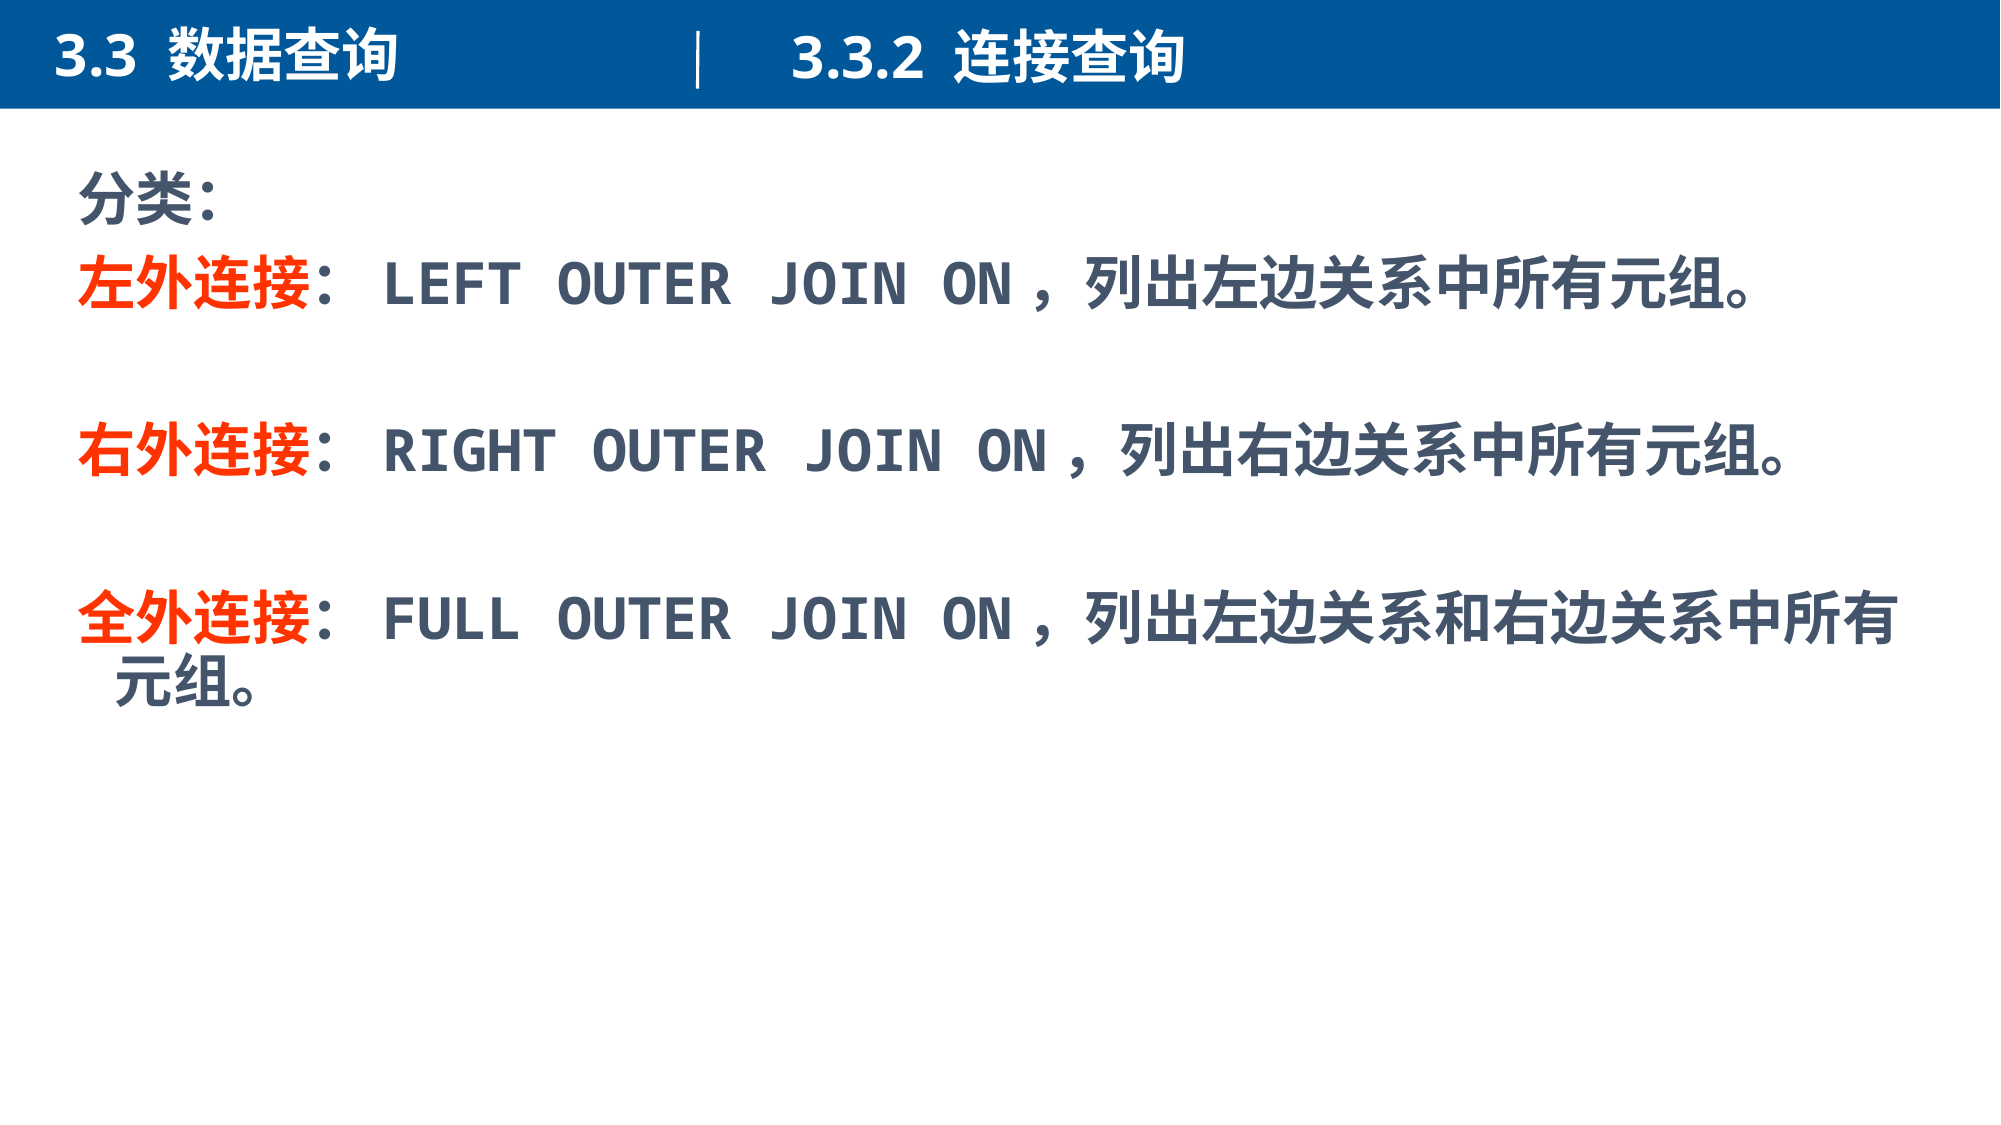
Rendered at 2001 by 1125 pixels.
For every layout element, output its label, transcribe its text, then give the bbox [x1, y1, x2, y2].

text_box 3.3.2 连接查询 [777, 12, 2000, 98]
text_box 分类： 左外连接：LEFT OUTER JOIN ON，列出左边关系中所有元组。 右外连接：RIGHT OUTER JOIN ON，列出右边关系中所有元组。 全外连接：FULL OUTER JOIN ON，列出左边关系和右边关系中所有元组。 [62, 162, 1928, 838]
text_box [0, 0, 2000, 109]
text_box 3.3 数据查询 [40, 10, 870, 96]
